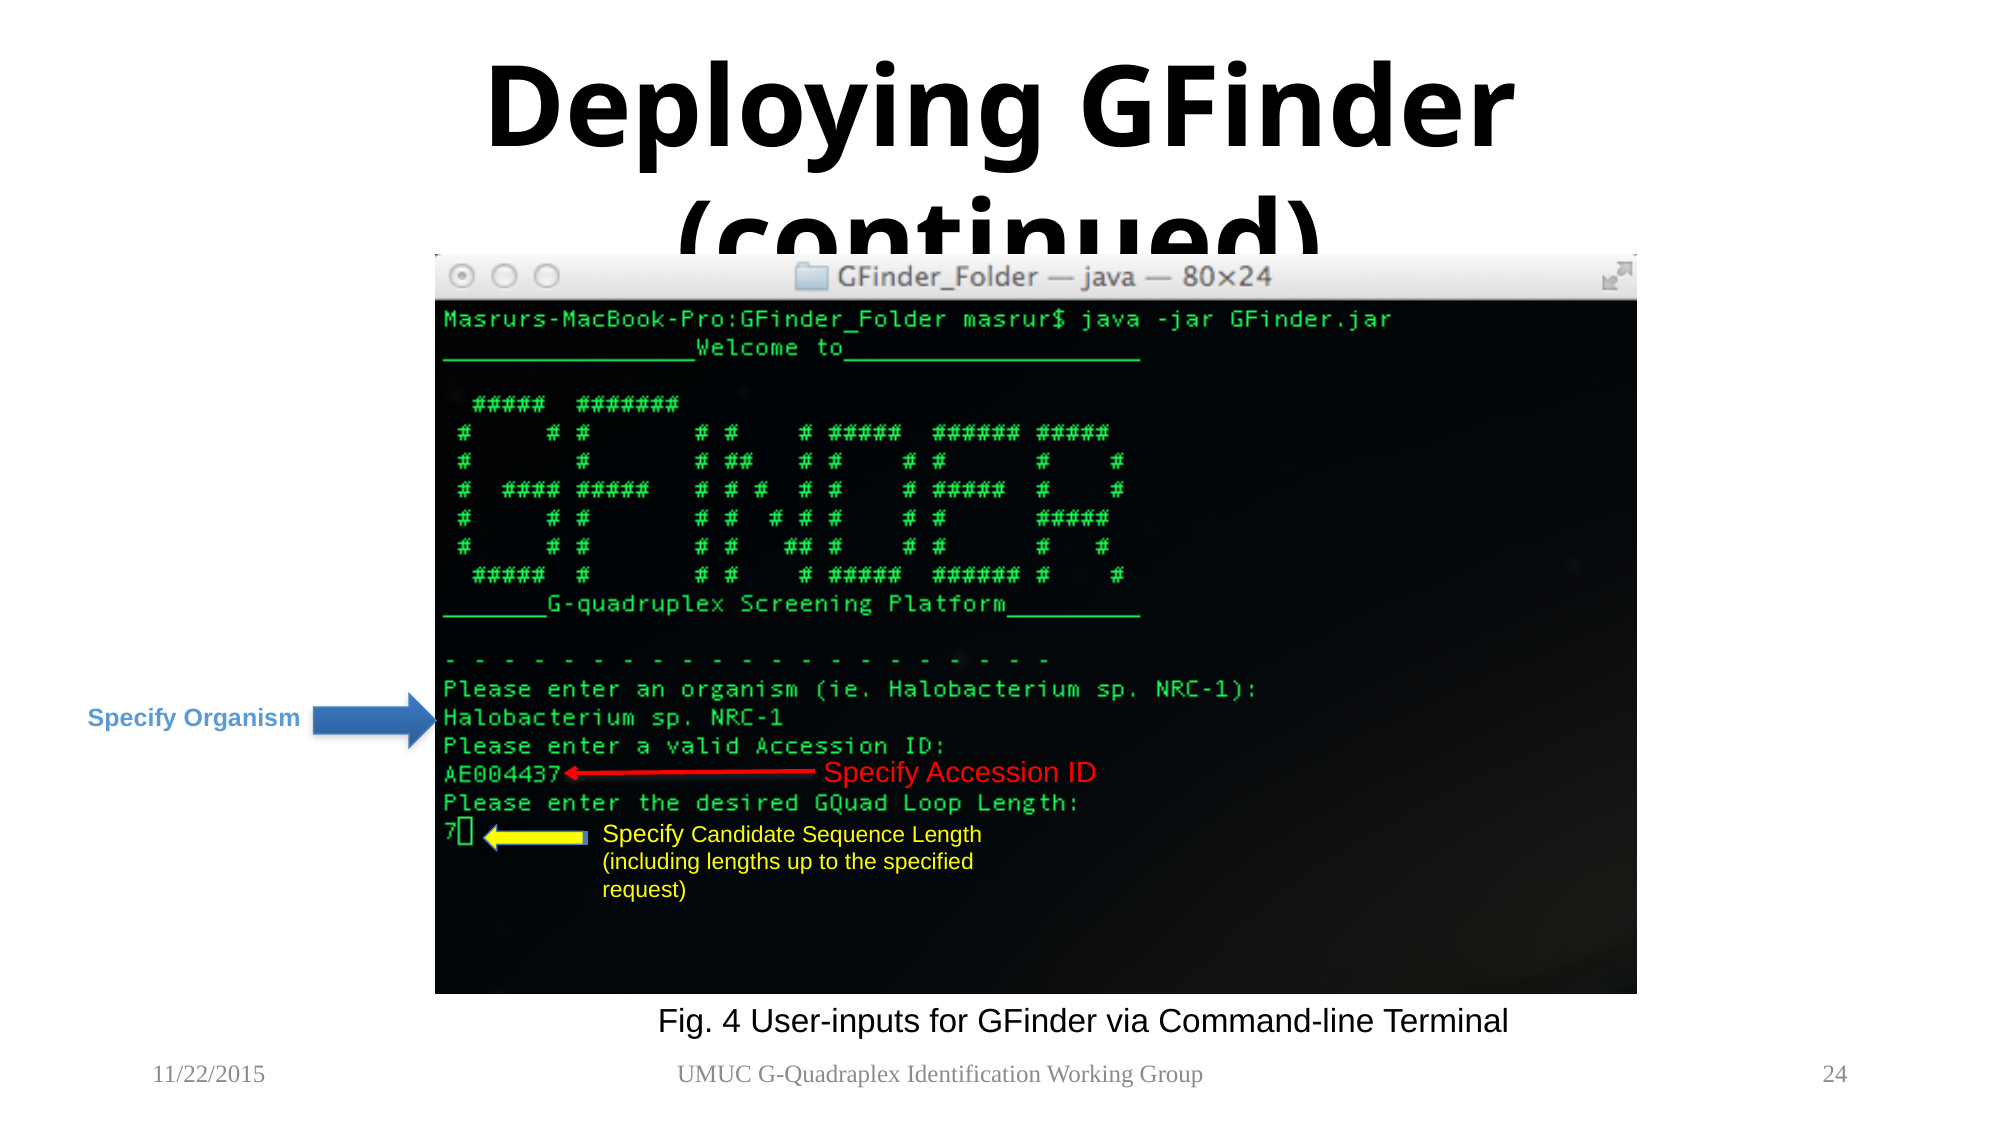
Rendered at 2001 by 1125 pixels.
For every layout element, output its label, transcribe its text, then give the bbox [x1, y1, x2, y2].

text_box UMUC G-Quadraplex Identification Working Group [662, 1042, 1338, 1103]
text_box Fig. 4 User-inputs for GFinder via Command-line Terminal [165, 254, 1891, 1004]
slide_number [137, 1042, 588, 1103]
text_box Specify Organism [72, 693, 329, 739]
text_box 24 [1412, 1042, 1863, 1103]
text_box Deploying GFinder (continued) [137, 59, 1863, 278]
text_box [329, 693, 435, 748]
picture [435, 254, 1637, 994]
